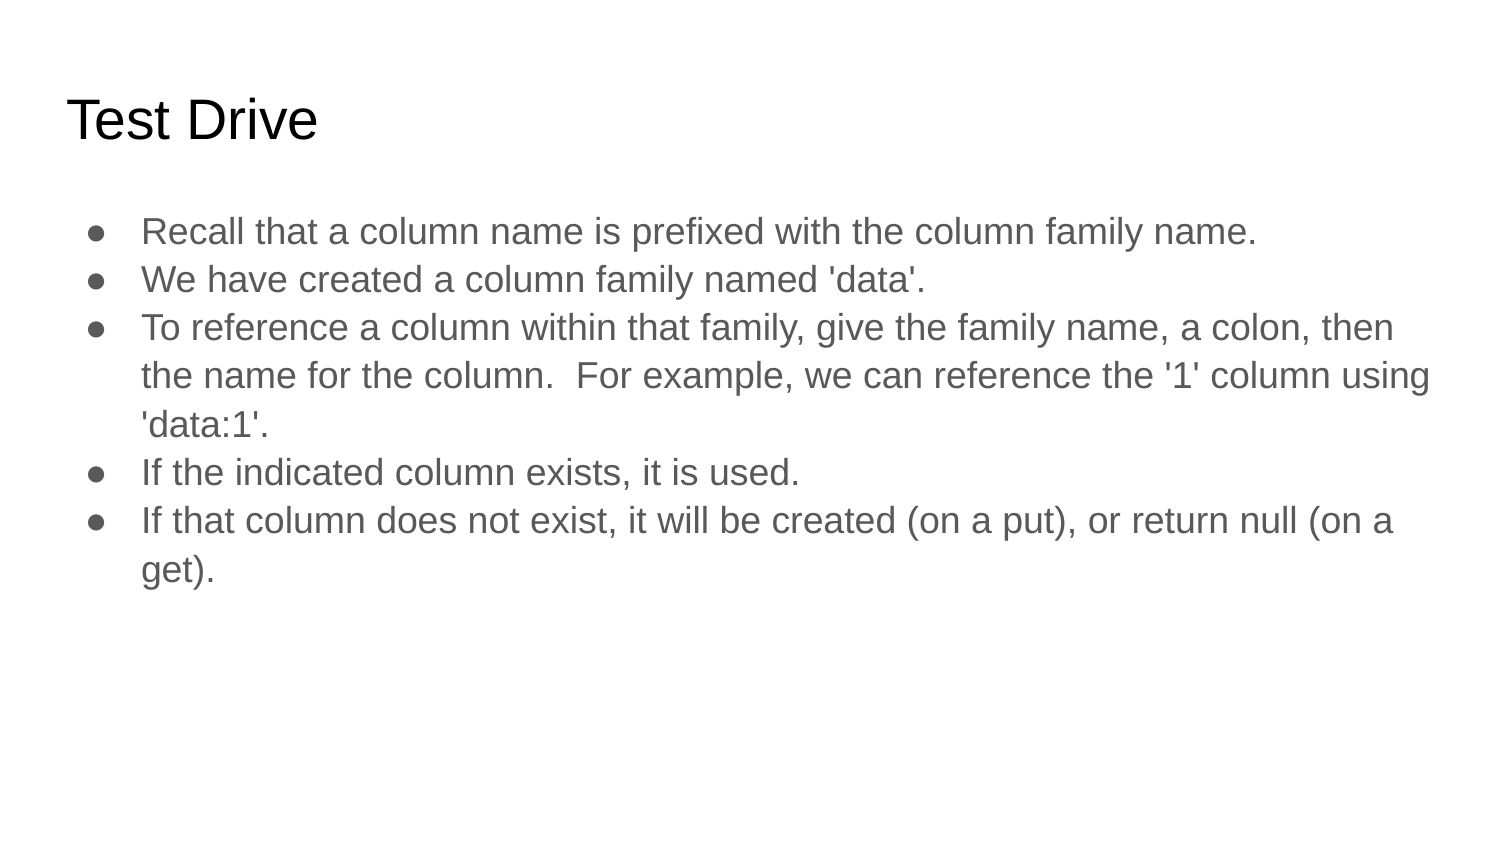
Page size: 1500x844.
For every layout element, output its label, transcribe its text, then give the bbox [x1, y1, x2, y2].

list Recall that a column name is prefixed with the column family name. We have created a column family named 'data'. To reference a column within that family, give the family name, a colon, then the name for the column. For example, we can reference the '1' column using 'data:1'. If the indicated column exists, it is used. If that column does not exist, it will be created (on a put), or return null (on a get). [51, 189, 1449, 750]
title Test Drive [51, 72, 1449, 167]
